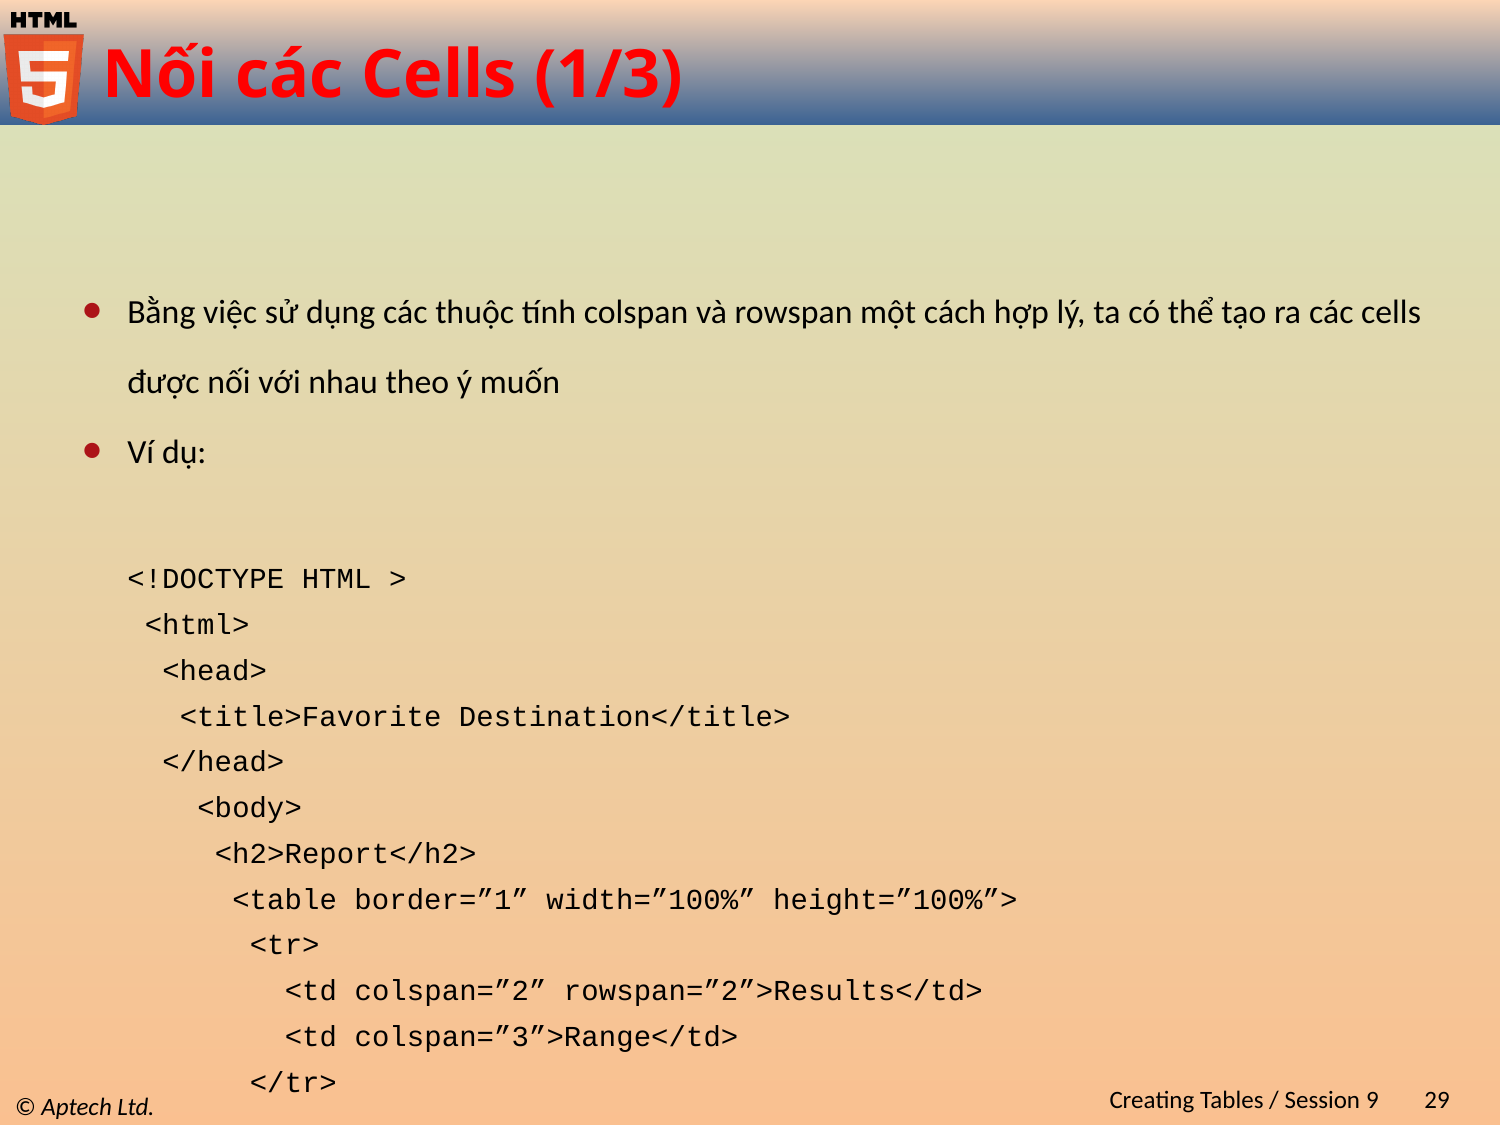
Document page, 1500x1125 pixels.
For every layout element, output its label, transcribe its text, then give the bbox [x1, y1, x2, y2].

text_box <!DOCTYPE HTML > <html> <head> <title>Favorite Destination</title> </head> <body> <h2>Report</h2> <table border=”1” width=”100%” height=”100%”> <tr> <td colspan=”2” rowspan=”2”>Results</td> <td colspan=”3”>Range</td> </tr> [112, 585, 1425, 1125]
title Nối các Cells (1/3) [87, 37, 1338, 106]
slide_number 29 [1425, 1084, 1465, 1113]
picture [0, 12, 100, 125]
text_box Bằng việc sử dụng các thuộc tính colspan và rowspan một cách hợp lý, ta có thể tạo ra các cells được nối với nhau theo ý muốn Ví dụ: [37, 224, 1463, 550]
